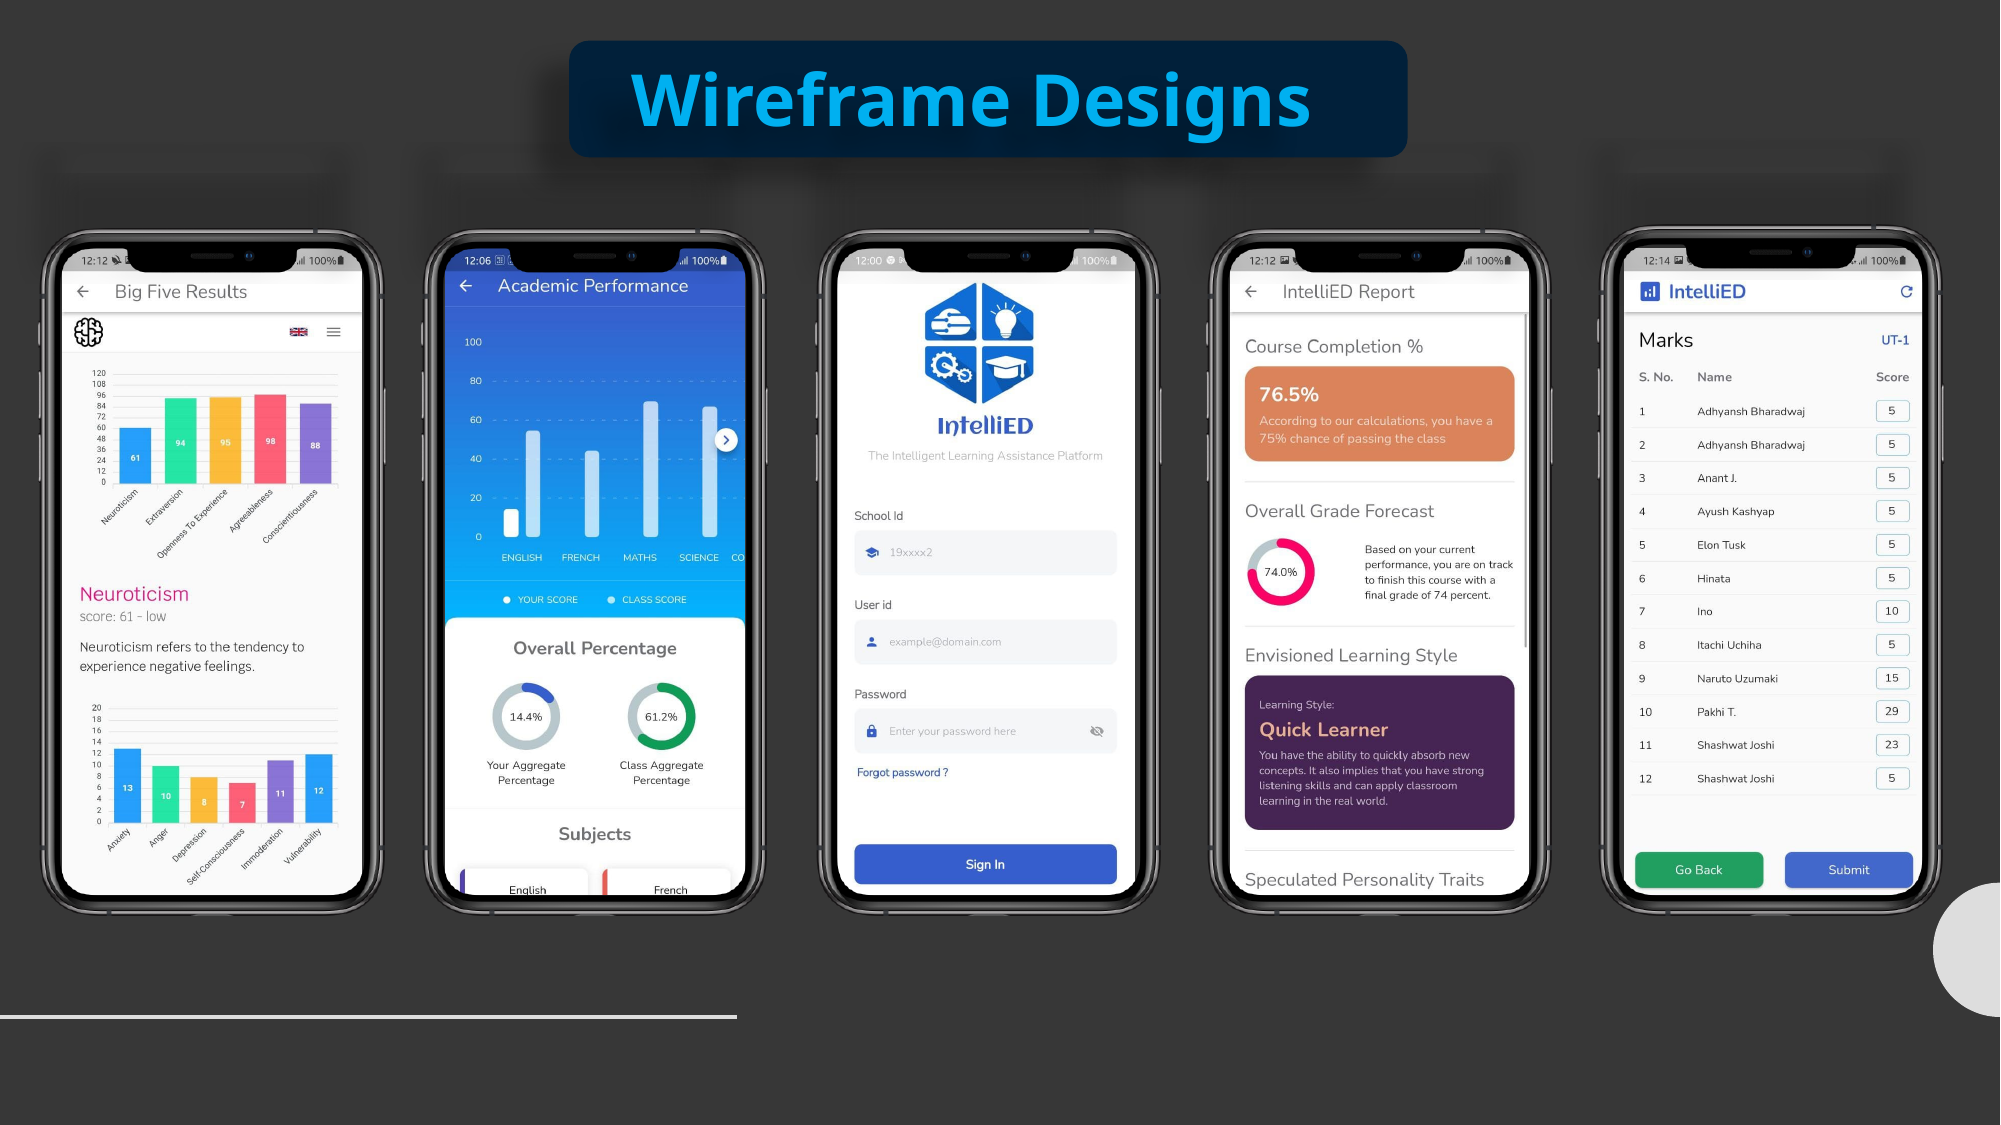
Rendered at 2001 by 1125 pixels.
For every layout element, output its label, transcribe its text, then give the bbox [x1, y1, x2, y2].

picture [1202, 226, 1557, 917]
picture [417, 226, 772, 917]
picture [34, 226, 390, 917]
text_box [568, 39, 1409, 159]
picture [811, 226, 1166, 917]
picture [1593, 222, 1948, 917]
text_box Wireframe Designs [616, 56, 1361, 197]
